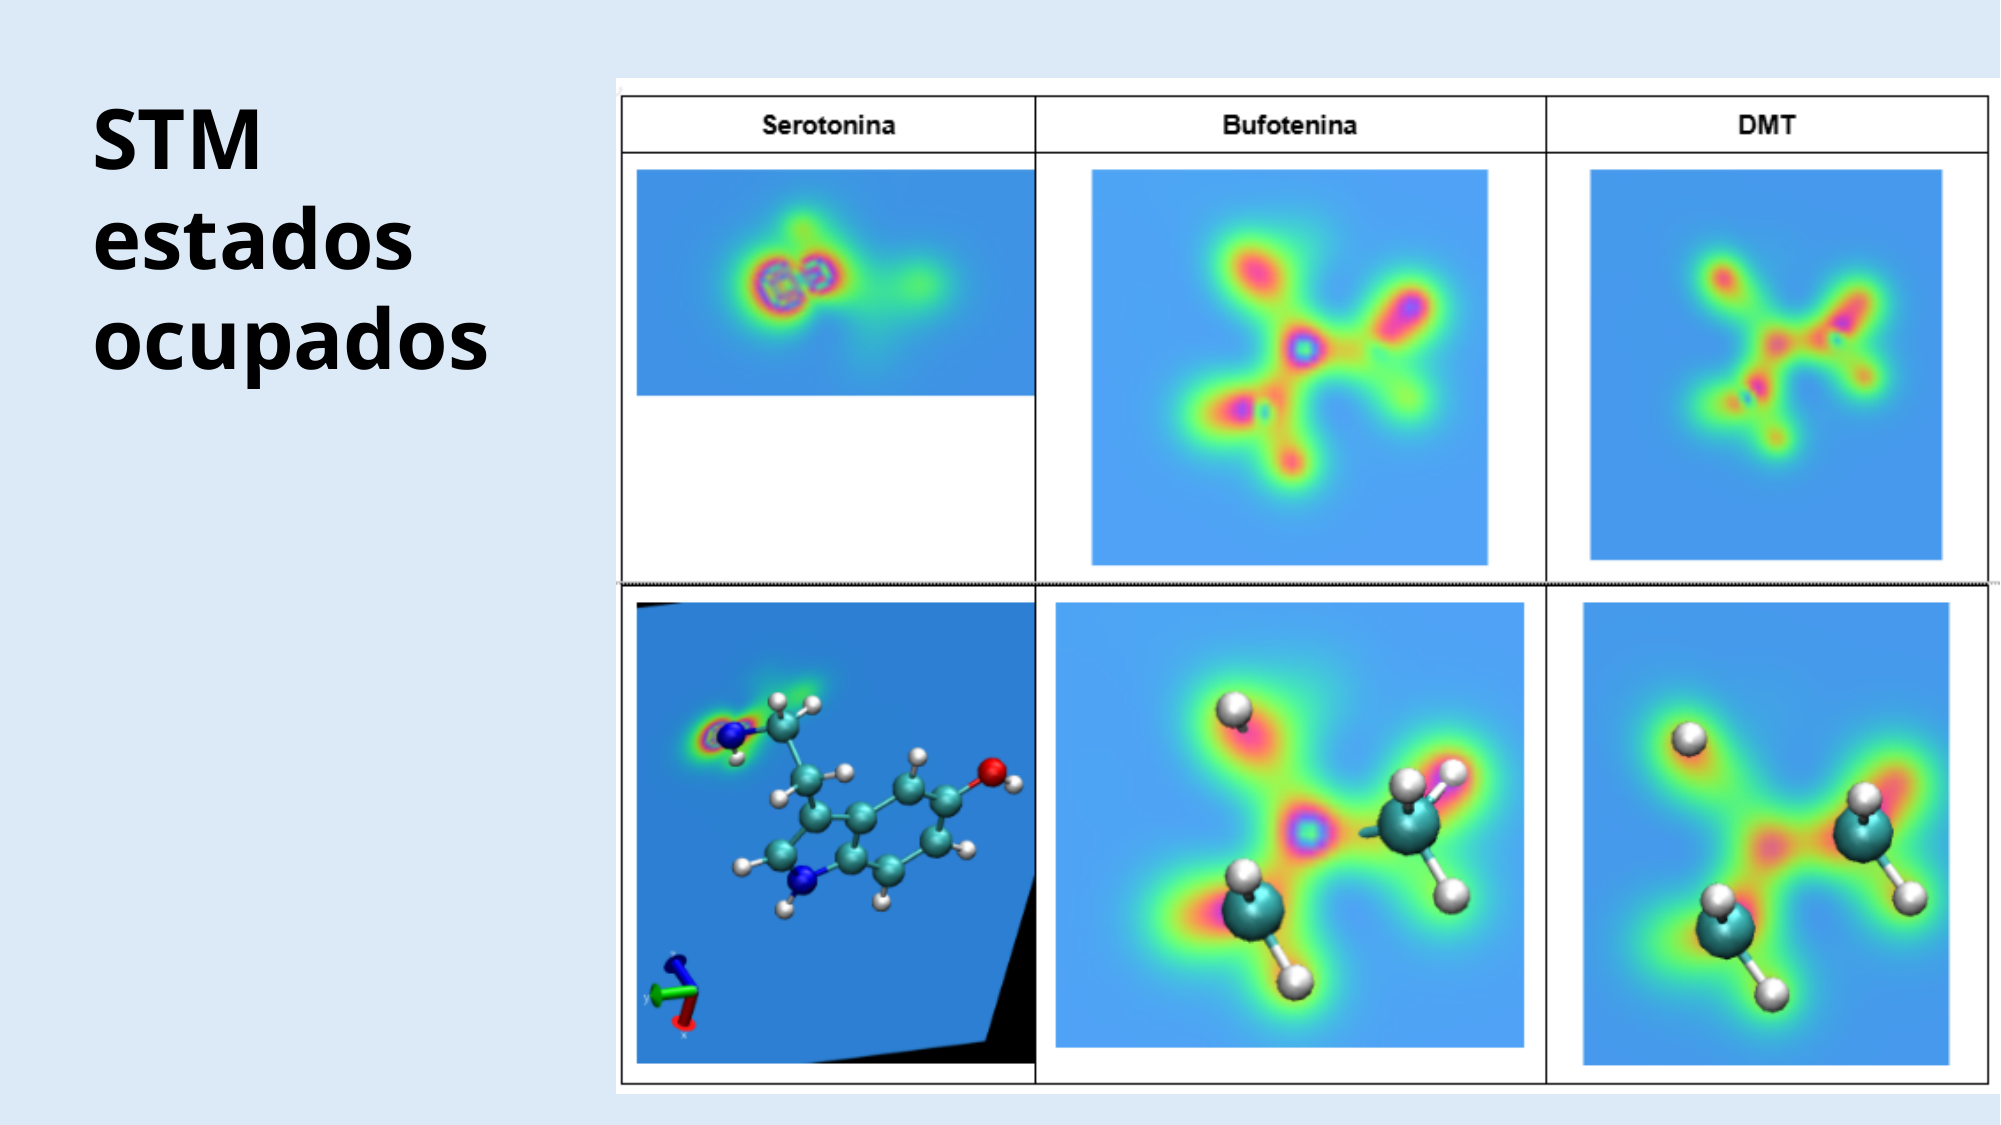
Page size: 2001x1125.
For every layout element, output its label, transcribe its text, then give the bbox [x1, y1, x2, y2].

picture [615, 77, 2000, 1095]
text_box STM estados ocupados [77, 78, 585, 394]
